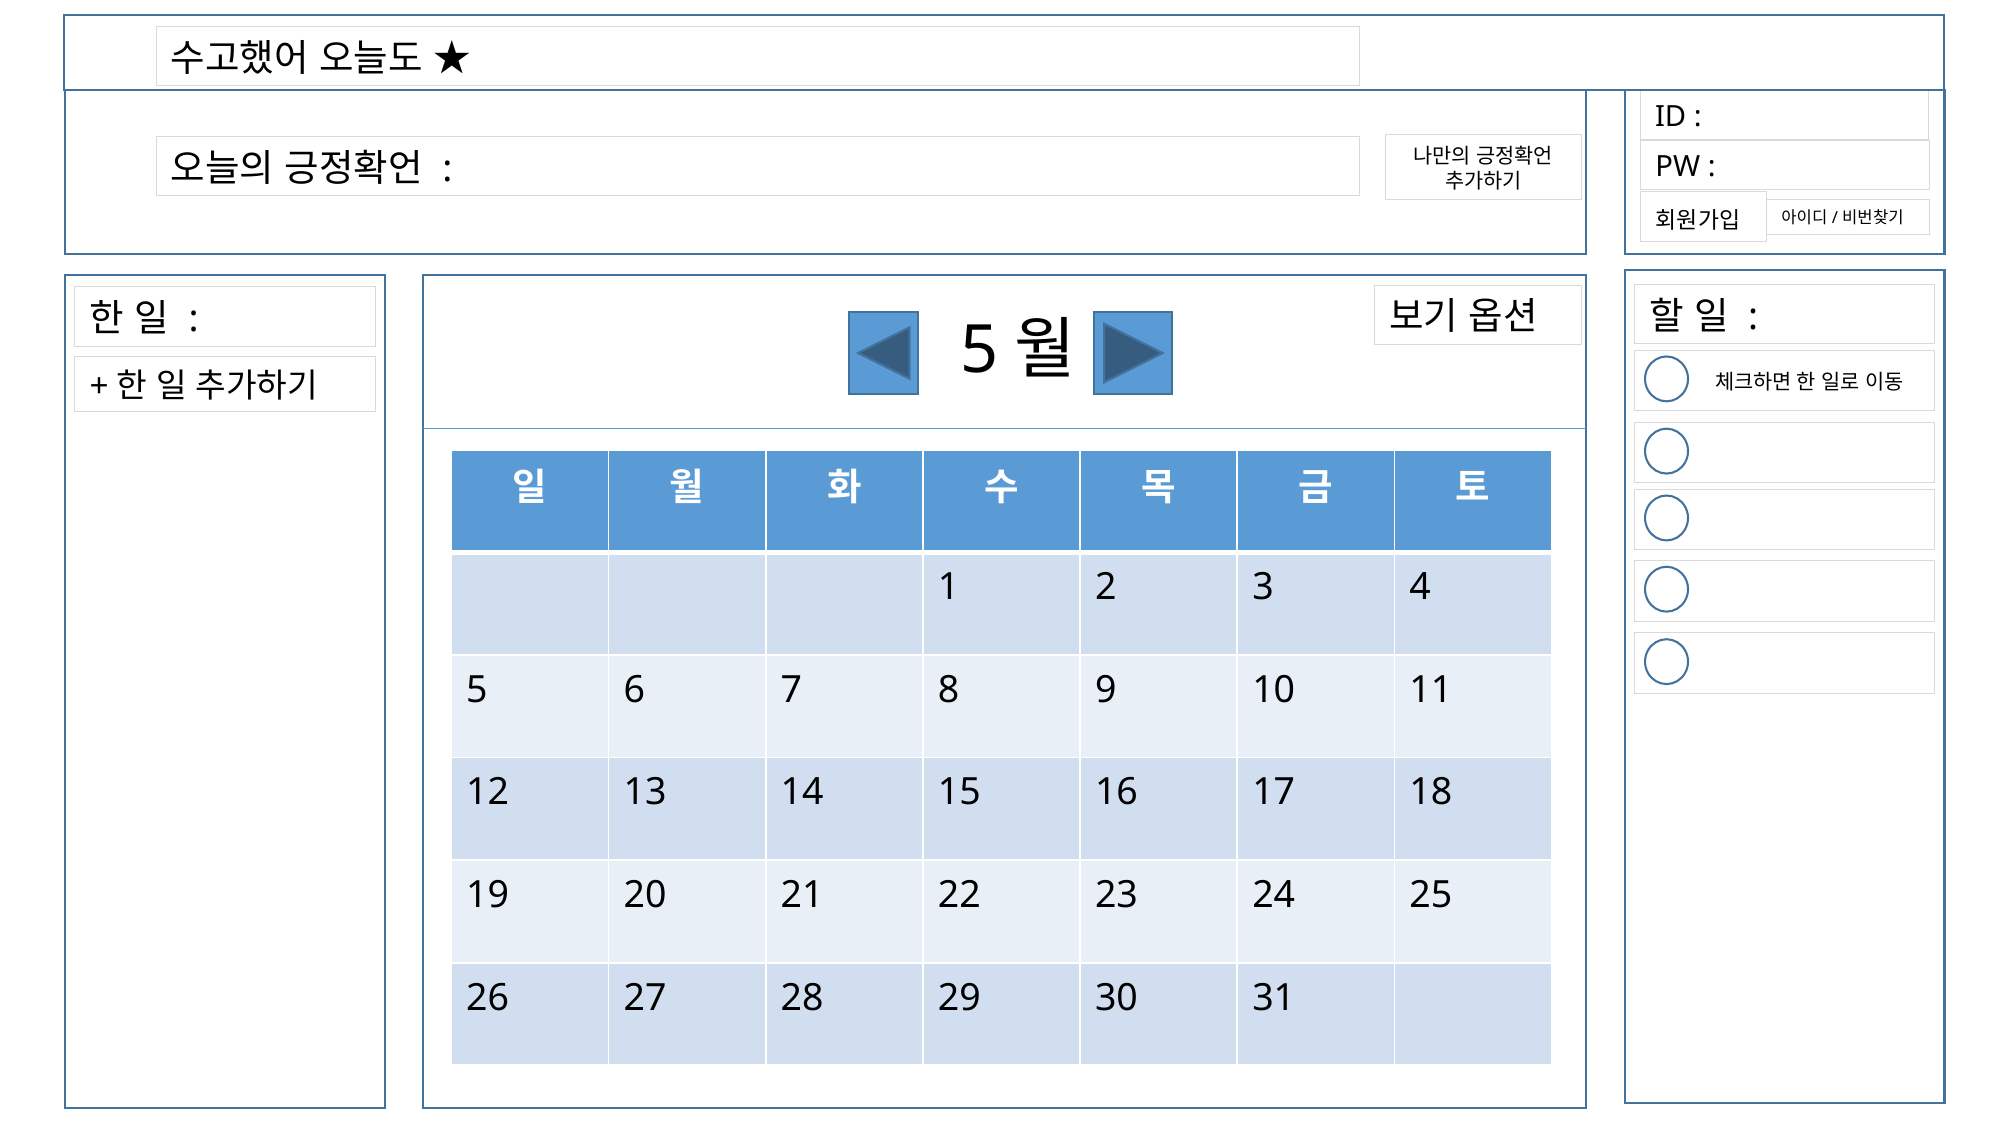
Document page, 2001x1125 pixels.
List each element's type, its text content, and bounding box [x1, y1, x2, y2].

text_box [64, 91, 1587, 255]
table_cell 30 [1081, 964, 1236, 1064]
table_cell 22 [924, 861, 1079, 962]
table_cell [1395, 964, 1551, 1064]
text_box 체크하면 한 일로 이동 [1935, 361, 1945, 402]
text_box +한 일 추가하기 [74, 356, 376, 412]
table_cell 4 [1395, 555, 1551, 654]
table_cell [452, 555, 608, 654]
table_cell 14 [767, 758, 922, 859]
text_box 보기 옵션 [1374, 285, 1582, 345]
table_cell 18 [1395, 758, 1551, 859]
table_header 목 [1081, 451, 1236, 550]
table_cell [609, 555, 765, 654]
table_cell 23 [1081, 861, 1236, 962]
table_cell 11 [1395, 656, 1551, 757]
table_header 화 [767, 451, 922, 550]
table_header 월 [609, 451, 765, 550]
text_box PW : [1640, 140, 1930, 190]
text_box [1634, 422, 1935, 483]
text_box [1634, 632, 1935, 694]
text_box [1634, 560, 1935, 622]
table_cell 28 [767, 964, 922, 1064]
text_box 5월 [945, 297, 1127, 393]
table_header 금 [1238, 451, 1394, 550]
table_cell 9 [1081, 656, 1236, 757]
table_cell 13 [609, 758, 765, 859]
table_cell [767, 555, 922, 654]
table_header 수 [924, 451, 1079, 550]
table_cell 12 [452, 758, 608, 859]
table_cell 10 [1238, 656, 1394, 757]
table_cell 16 [1081, 758, 1236, 859]
table_cell 2 [1081, 555, 1236, 654]
text_box 아이디/비번찾기 [1766, 199, 1930, 235]
table_cell 29 [924, 964, 1079, 1064]
table_cell 15 [924, 758, 1079, 859]
text_box [848, 311, 919, 395]
table_cell 24 [1238, 861, 1394, 962]
table_cell 17 [1238, 758, 1394, 859]
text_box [1634, 489, 1935, 550]
table_cell 27 [609, 964, 765, 1064]
table_cell 7 [767, 656, 922, 757]
text_box 할 일 : [1634, 284, 1935, 344]
table_cell 25 [1395, 861, 1551, 962]
text_box 한 일 : [74, 286, 376, 347]
table_cell 26 [452, 964, 608, 1064]
text_box 수고했어 오늘도 ★ [156, 26, 1360, 86]
table_cell 6 [609, 656, 765, 757]
text_box [422, 274, 1587, 1109]
text_box [1624, 89, 1946, 255]
text_box [64, 274, 386, 1109]
table_cell 3 [1238, 555, 1394, 654]
table_cell 31 [1238, 964, 1394, 1064]
text_box 오늘의 긍정확언 : [156, 136, 1360, 196]
table_cell 20 [609, 861, 765, 962]
table_cell 21 [767, 861, 922, 962]
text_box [1634, 350, 1935, 411]
table_cell 5 [452, 656, 608, 757]
table_cell 19 [452, 861, 608, 962]
table_header 일 [452, 451, 608, 550]
text_box 회원가입 [1640, 191, 1767, 242]
text_box 나만의 긍정확언 추가하기 [1385, 134, 1582, 200]
text_box [63, 14, 1945, 91]
text_box [1624, 269, 1946, 1104]
text_box [1093, 311, 1173, 395]
table_header 토 [1395, 451, 1551, 550]
text_box ID : [1640, 91, 1929, 140]
table_cell 8 [924, 656, 1079, 757]
table_cell 1 [924, 555, 1079, 654]
